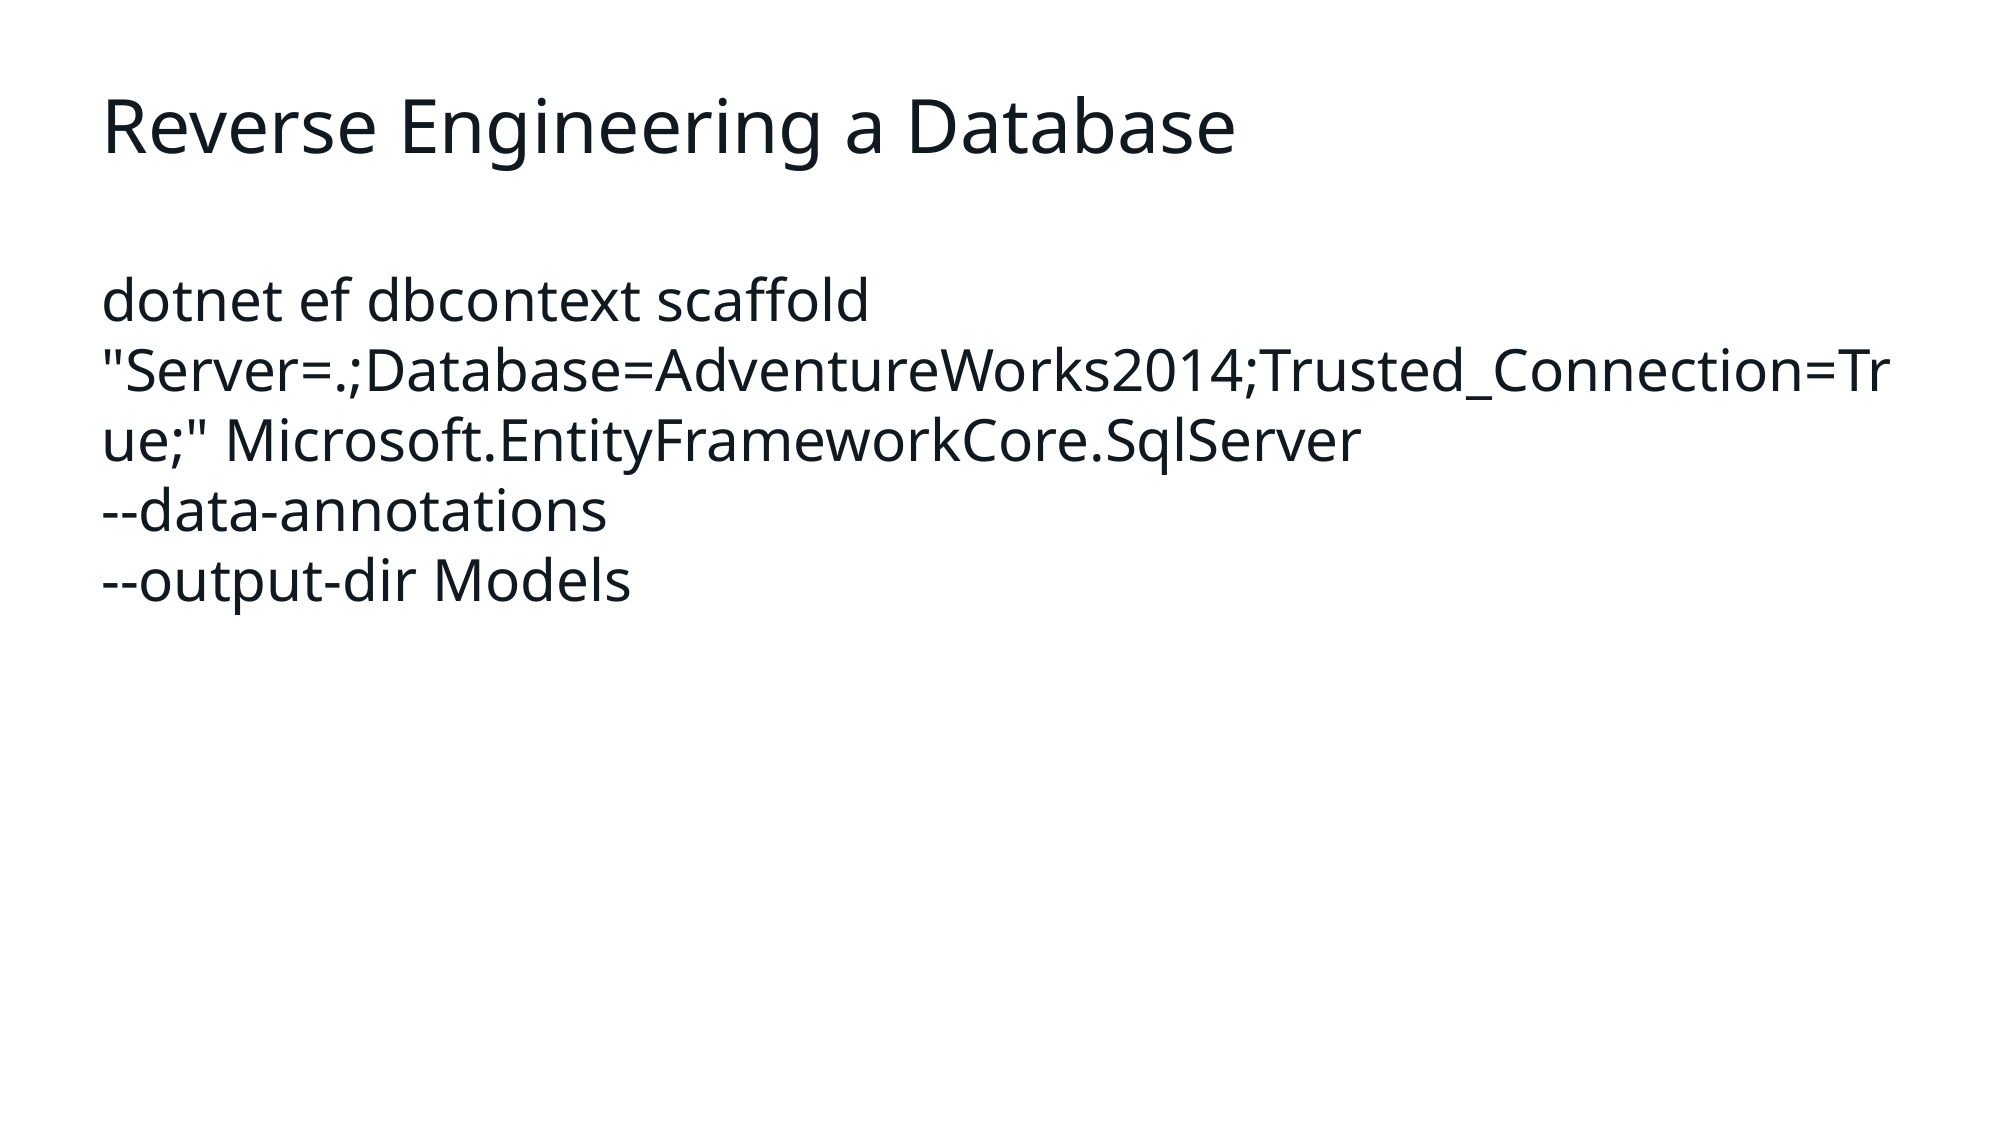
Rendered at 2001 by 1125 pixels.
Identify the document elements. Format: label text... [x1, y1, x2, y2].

text_box dotnet ef dbcontext scaffold "Server=.;Database=AdventureWorks2014;Trusted_Connection=True;" Microsoft.EntityFrameworkCore.SqlServer --data-annotations --output-dir Models [86, 255, 1923, 620]
title Reverse Engineering a Database [86, 67, 1923, 177]
